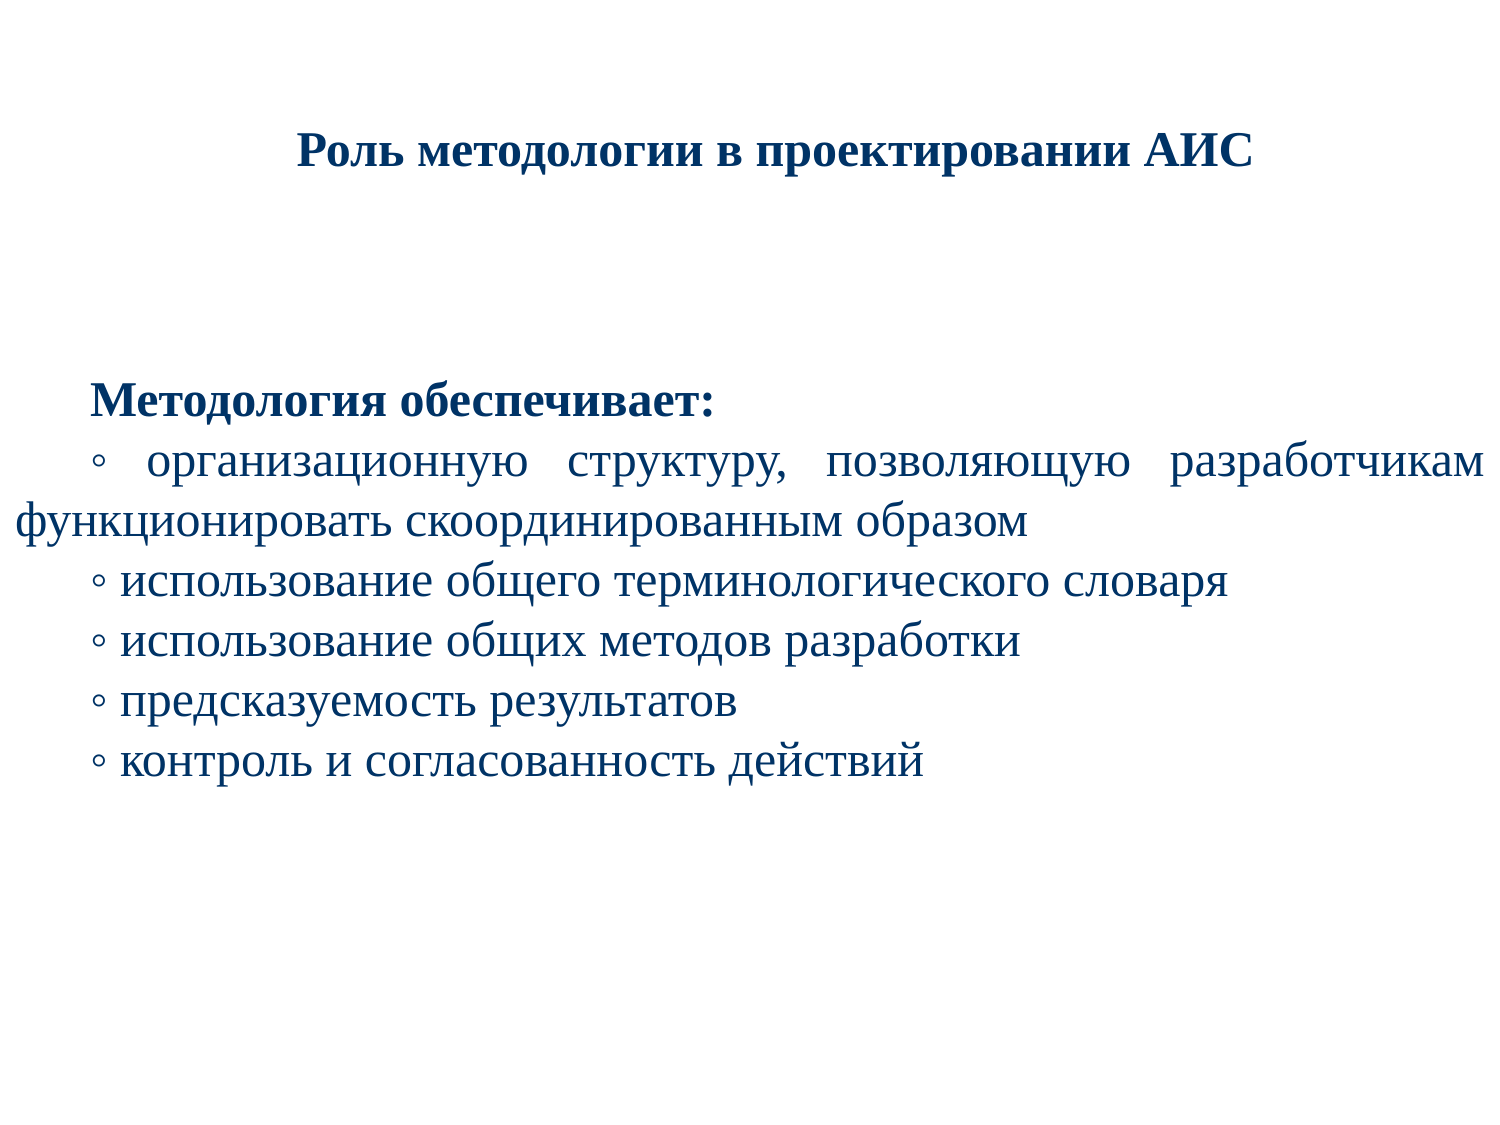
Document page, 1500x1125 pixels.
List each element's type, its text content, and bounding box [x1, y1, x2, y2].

list Методология обеспечивает: ◦ организационную структуру, позволяющую разработчикам функционировать скоординированным образом ◦ использование общего терминологического словаря ◦ использование общих методов разработки ◦ предсказуемость результатов ◦ контроль и согласованность действий [0, 358, 1500, 930]
title Роль методологии в проектировании АИС [0, 49, 1489, 252]
